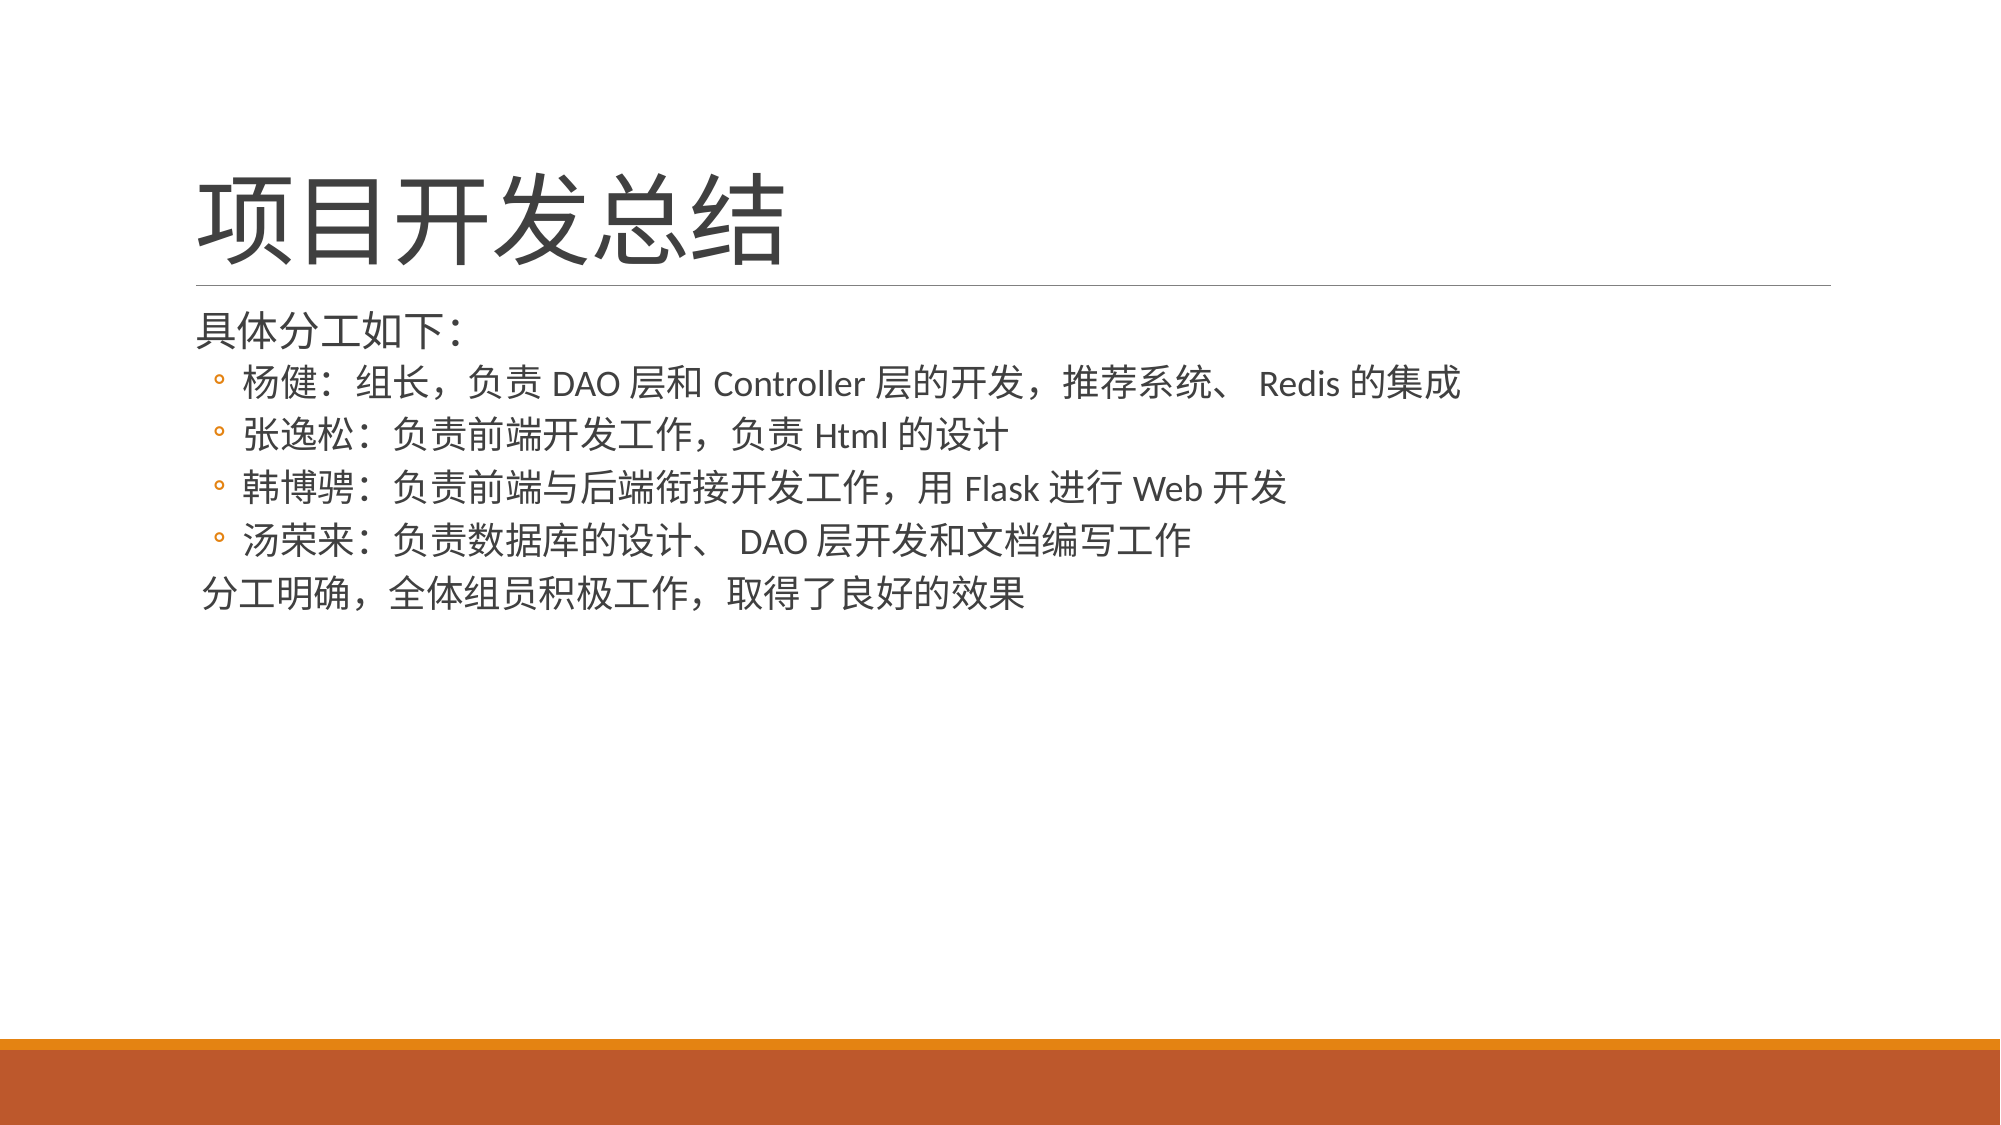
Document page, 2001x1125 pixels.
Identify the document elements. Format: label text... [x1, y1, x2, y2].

list 具体分工如下： 杨健：组长，负责DAO层和Controller层的开发，推荐系统、Redis的集成 张逸松：负责前端开发工作，负责Html的设计 韩博骋：负责前端与后端衔接开发工作，用Flask进行Web开发 汤荣来：负责数据库的设计、DAO层开发和文档编写工作 分工明确，全体组员积极工作，取得了良好的效果 [180, 302, 1830, 963]
title 项目开发总结 [180, 47, 1830, 285]
